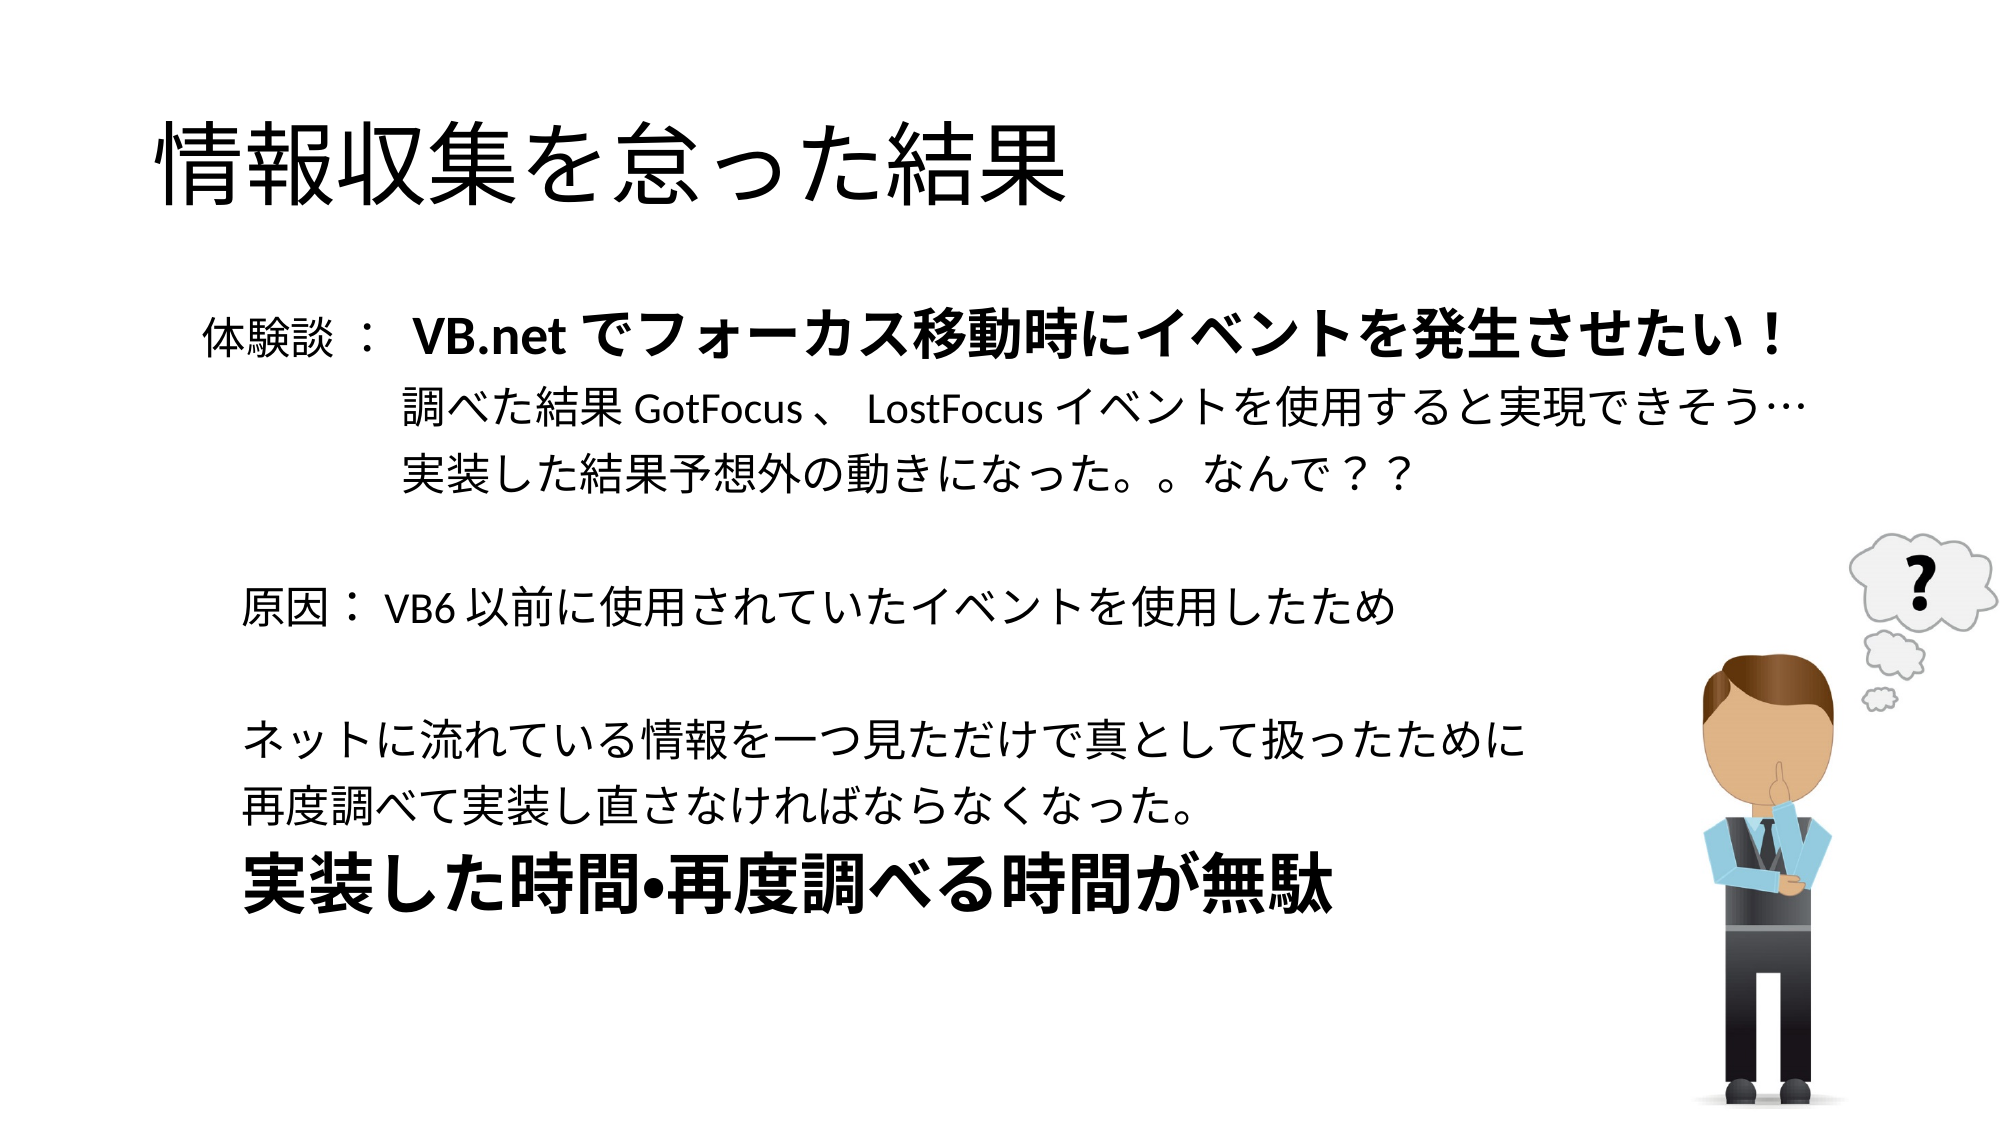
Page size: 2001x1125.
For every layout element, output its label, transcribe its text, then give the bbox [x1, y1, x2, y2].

title 情報収集を怠った結果 [137, 59, 1863, 278]
picture [1668, 523, 2000, 1125]
list 体験談 ： VB.netでフォーカス移動時にイベントを発生させたい！ 調べた結果GotFocus、LostFocusイベントを使用すると実現できそう… 実装した結果予想外の動きになった。。なんで？？ 原因：VB6以前に使用されていたイベントを使用したため ネットに流れている情報を一つ見ただけで真として扱ったために 再度調べて実装し直さなければならなくなった。 実装した時間・再度調べる時間が無駄 [137, 299, 1863, 1014]
